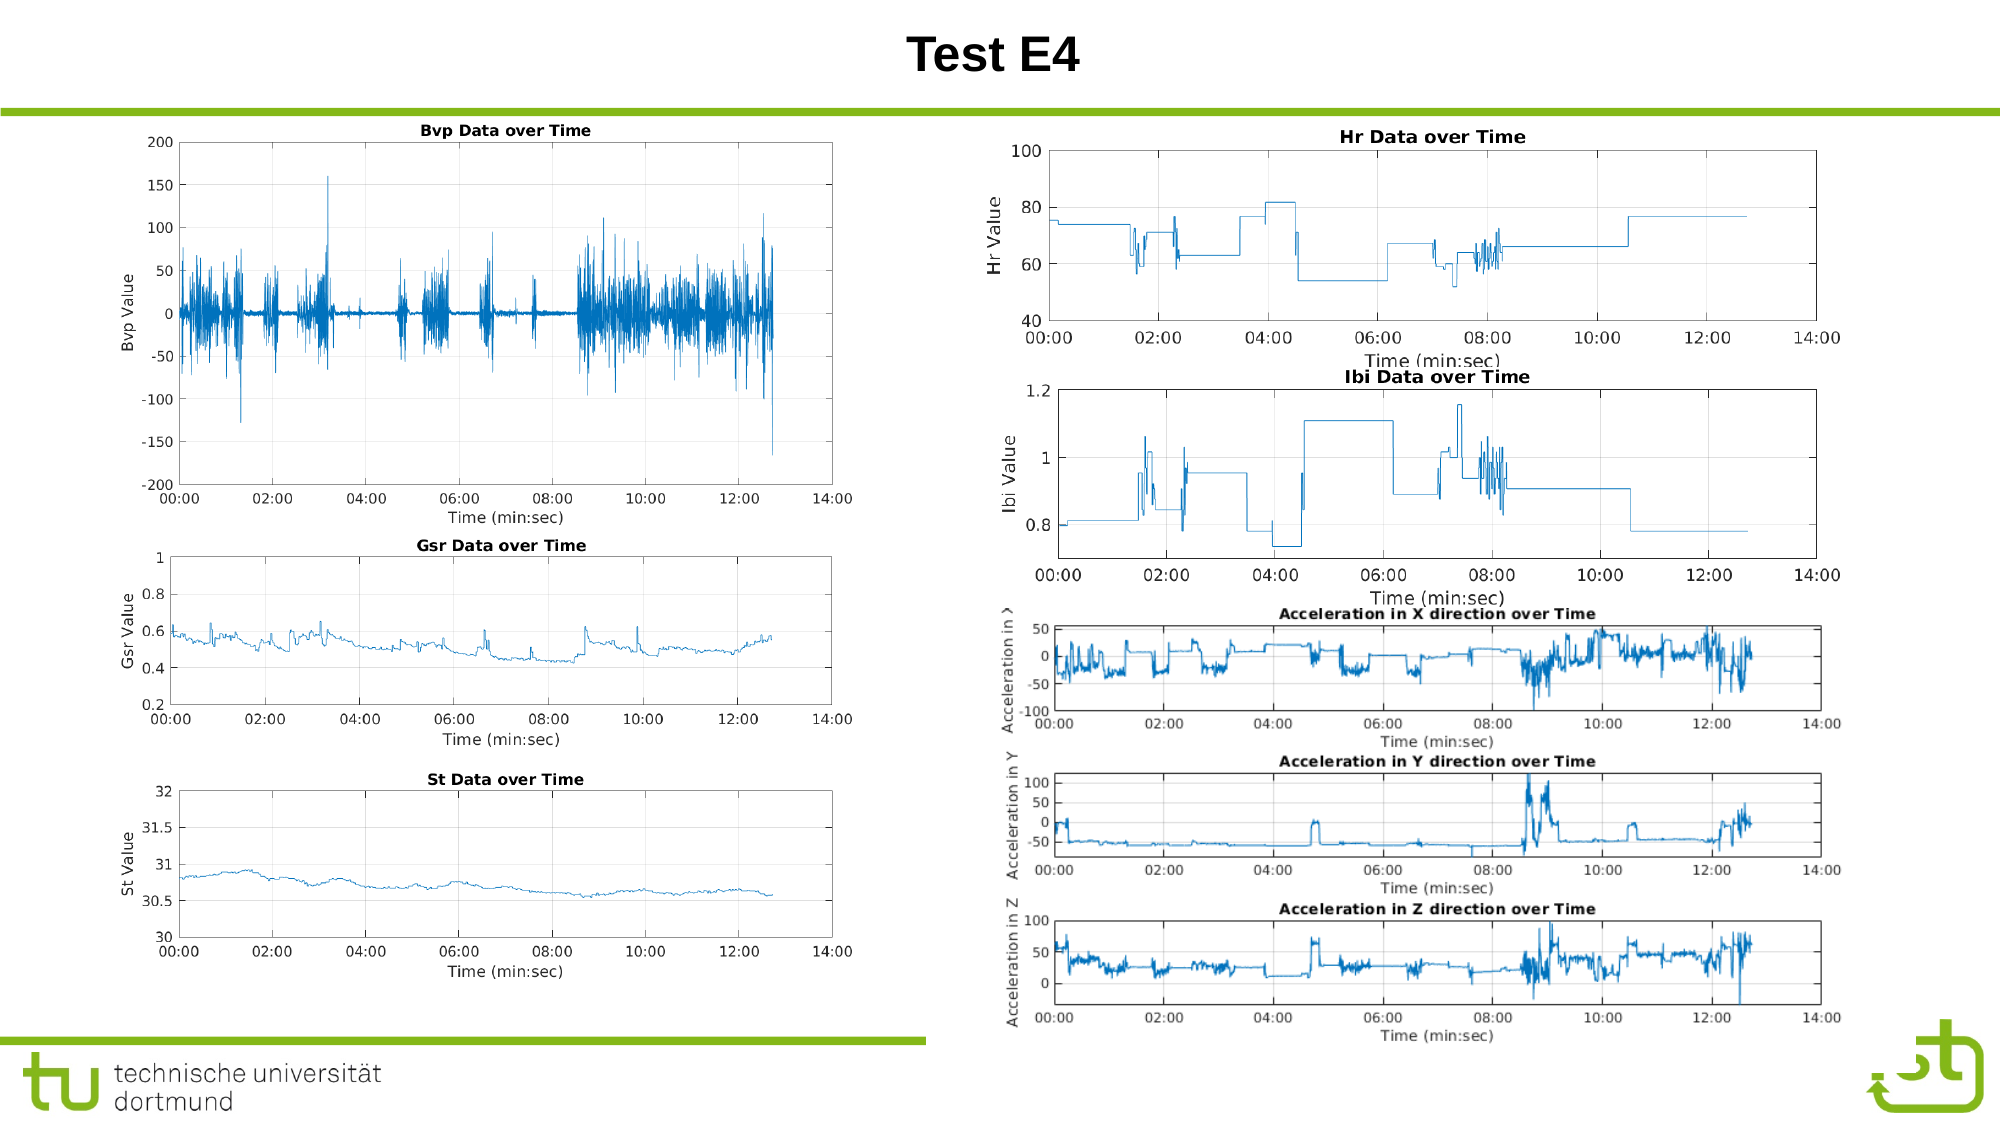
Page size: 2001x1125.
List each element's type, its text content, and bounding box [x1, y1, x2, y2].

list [119, 121, 853, 526]
picture [118, 537, 853, 748]
picture [926, 127, 1984, 1113]
title Test E4 [0, 0, 2000, 104]
picture [118, 771, 853, 981]
picture [23, 1052, 382, 1118]
